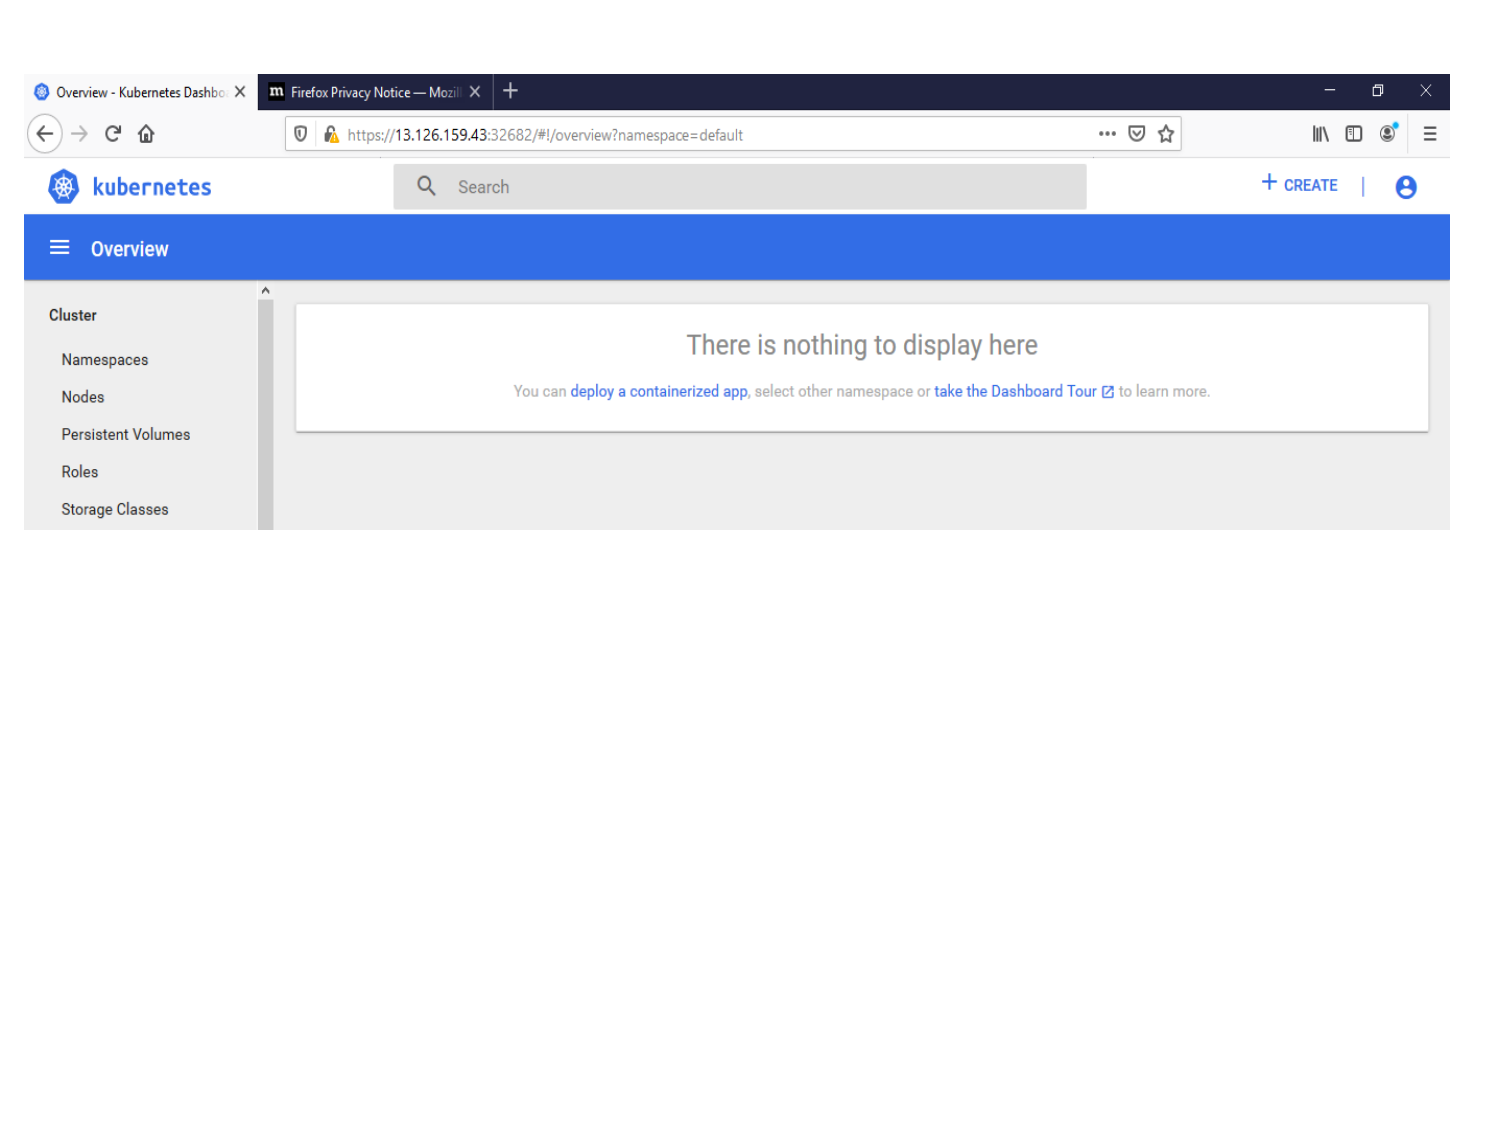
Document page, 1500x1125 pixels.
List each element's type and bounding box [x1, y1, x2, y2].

picture [24, 74, 1451, 530]
